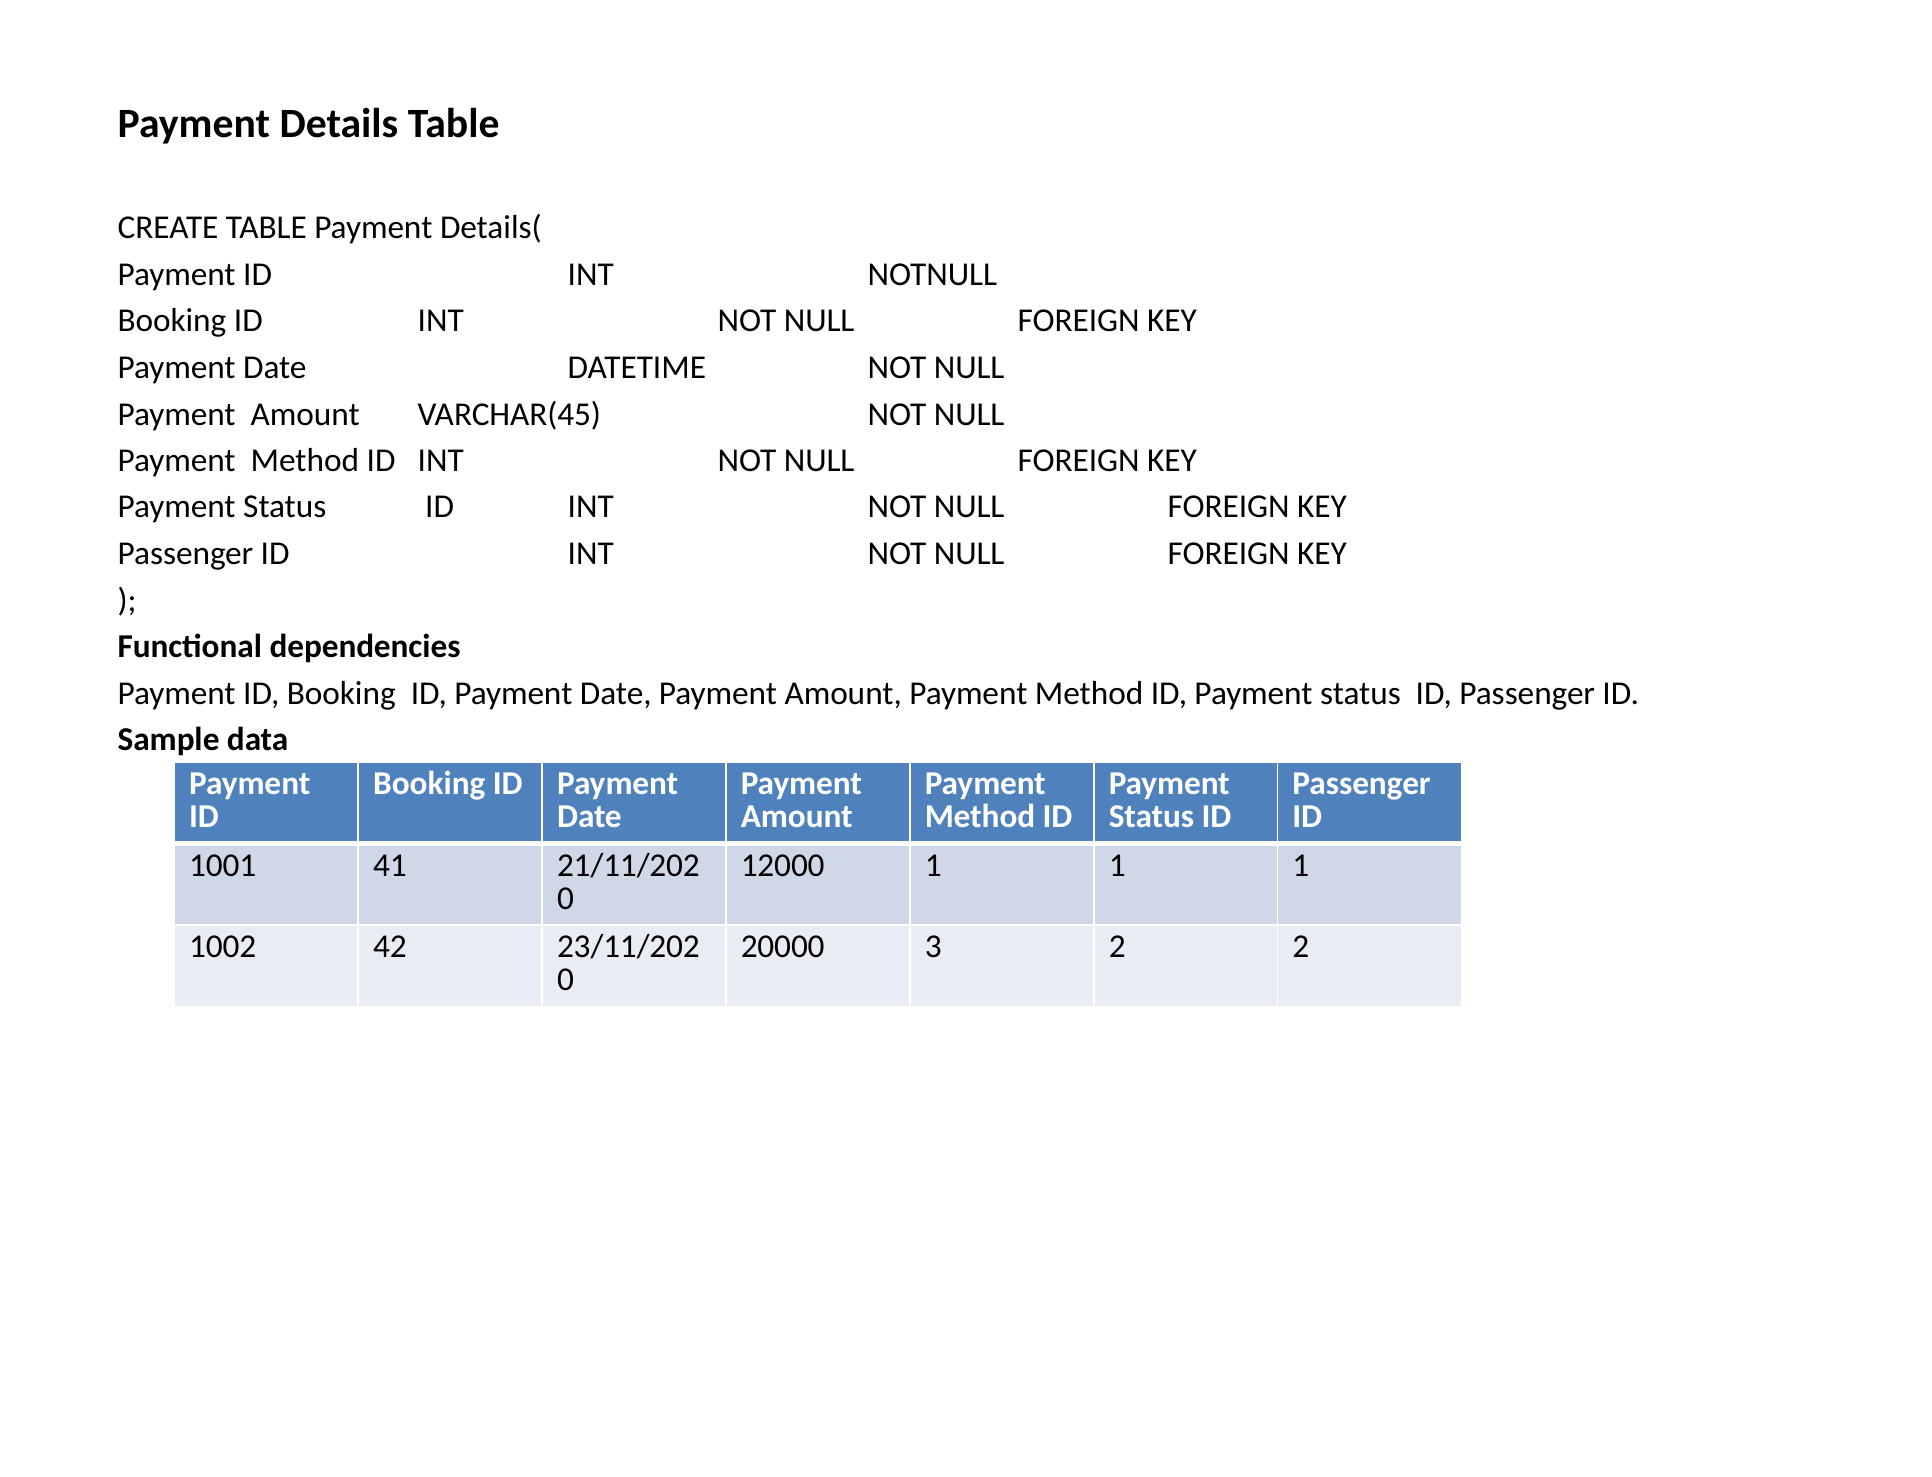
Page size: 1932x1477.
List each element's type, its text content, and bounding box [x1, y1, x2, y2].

table_header Booking ID [359, 763, 541, 841]
table_cell 1 [1095, 846, 1277, 924]
table_cell 20000 [727, 926, 909, 1006]
table_cell 1001 [175, 846, 357, 924]
table_cell 3 [911, 926, 1093, 1006]
table_cell 12000 [727, 846, 909, 924]
table_cell 21/11/2020 [543, 846, 725, 924]
list CREATE TABLE Payment Details( Payment ID INT NOTNULL Booking ID INT NOT NULL FOREIGN KEY Payment Date DATETIME NOT NULL Payment Amount VARCHAR(45) NOT NULL Payment Method ID INT NOT NULL FOREIGN KEY Payment Status ID INT NOT NULL FOREIGN KEY Passenger ID INT NOT NULL FOREIGN KEY ); Functional dependencies Payment ID, Booking ID, Payment Date, Payment Amount, Payment Method ID, Payment status ID, Passenger ID. Sample data [96, 194, 1835, 1319]
table_header Payment Status ID [1095, 763, 1277, 841]
table_header Payment ID [175, 763, 357, 841]
table_cell 1 [911, 846, 1093, 924]
table_header Payment Method ID [911, 763, 1093, 841]
table_header Passenger ID [1278, 763, 1461, 841]
table_cell 1 [1278, 846, 1461, 924]
table_cell 2 [1278, 926, 1461, 1006]
table_cell 1002 [175, 926, 357, 1006]
table_header Payment Amount [727, 763, 909, 841]
table_cell 41 [359, 846, 541, 924]
table_cell 2 [1095, 926, 1277, 1006]
title Payment Details Table [96, 59, 1835, 184]
table_cell 42 [359, 926, 541, 1006]
table_header Payment Date [543, 763, 725, 841]
table_cell 23/11/2020 [543, 926, 725, 1006]
